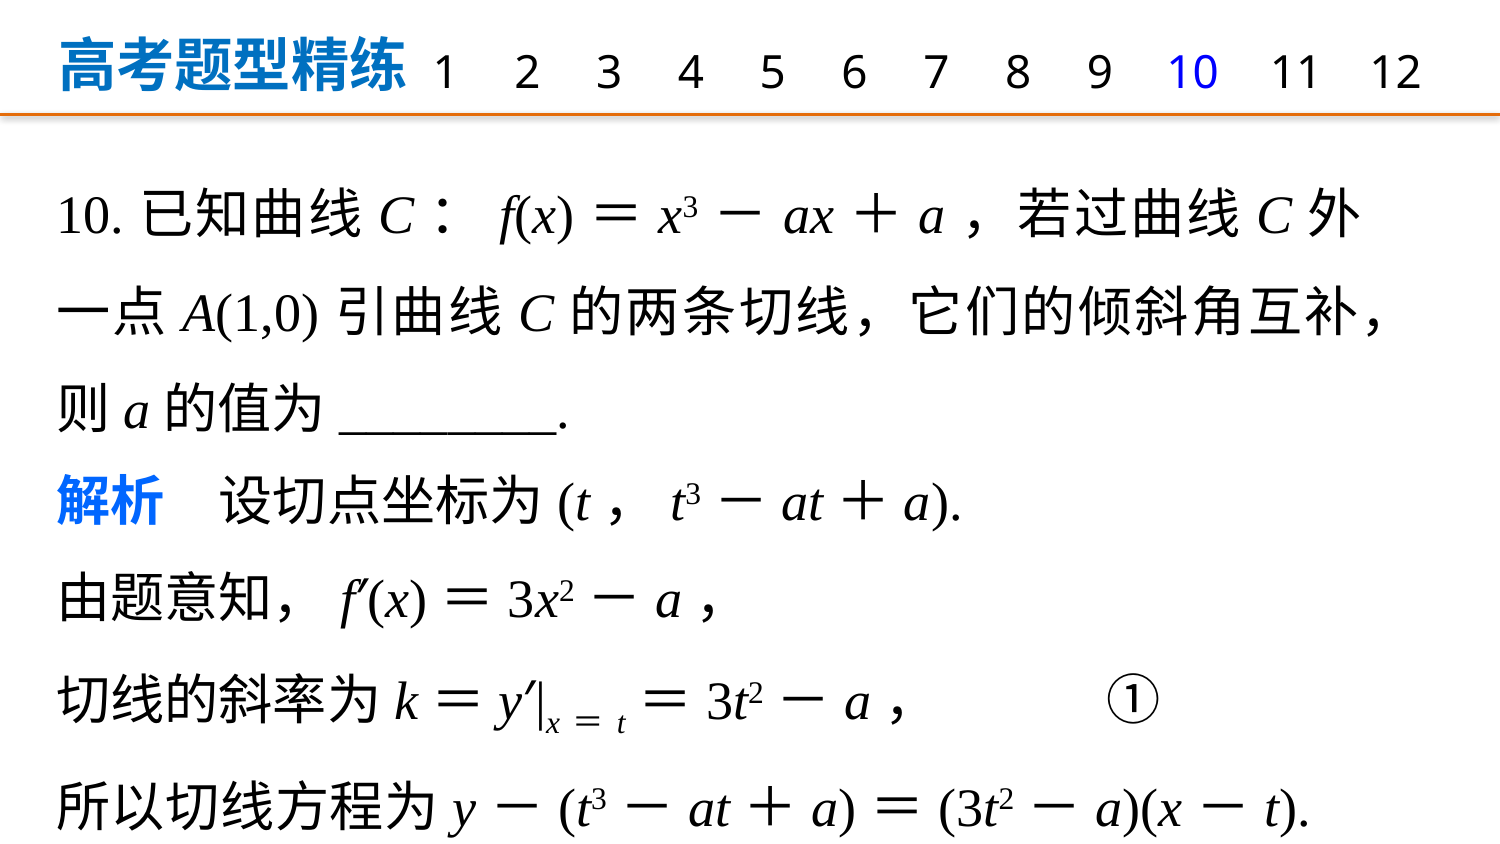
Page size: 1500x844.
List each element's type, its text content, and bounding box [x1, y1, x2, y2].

text_box 7 [901, 38, 972, 109]
text_box 10.已知曲线C：f(x)＝x3－ax＋a，若过曲线C外一点A(1,0)引曲线C的两条切线，它们的倾斜角互补，则a的值为________. [41, 139, 1377, 426]
text_box 11 [1250, 41, 1342, 106]
text_box 6 [819, 38, 890, 109]
text_box 5 [738, 38, 808, 109]
text_box 1 [410, 38, 481, 109]
text_box 12 [1353, 38, 1438, 109]
text_box 3 [574, 38, 644, 109]
text_box 4 [656, 38, 726, 109]
text_box 9 [1065, 38, 1135, 109]
text_box 8 [983, 38, 1053, 109]
text_box 高考题型精练 [43, 20, 423, 105]
text_box 2 [492, 38, 563, 109]
text_box 解析 设切点坐标为(t，t3－at＋a). 由题意知，f′(x)＝3x2－a， 切线的斜率为k＝y′|x＝t＝3t2－a， ① 所以切线方程为y－(t3－at＋a)＝(3t2－a)(x－t). ② [41, 426, 1432, 844]
text_box 10 [1147, 41, 1239, 106]
